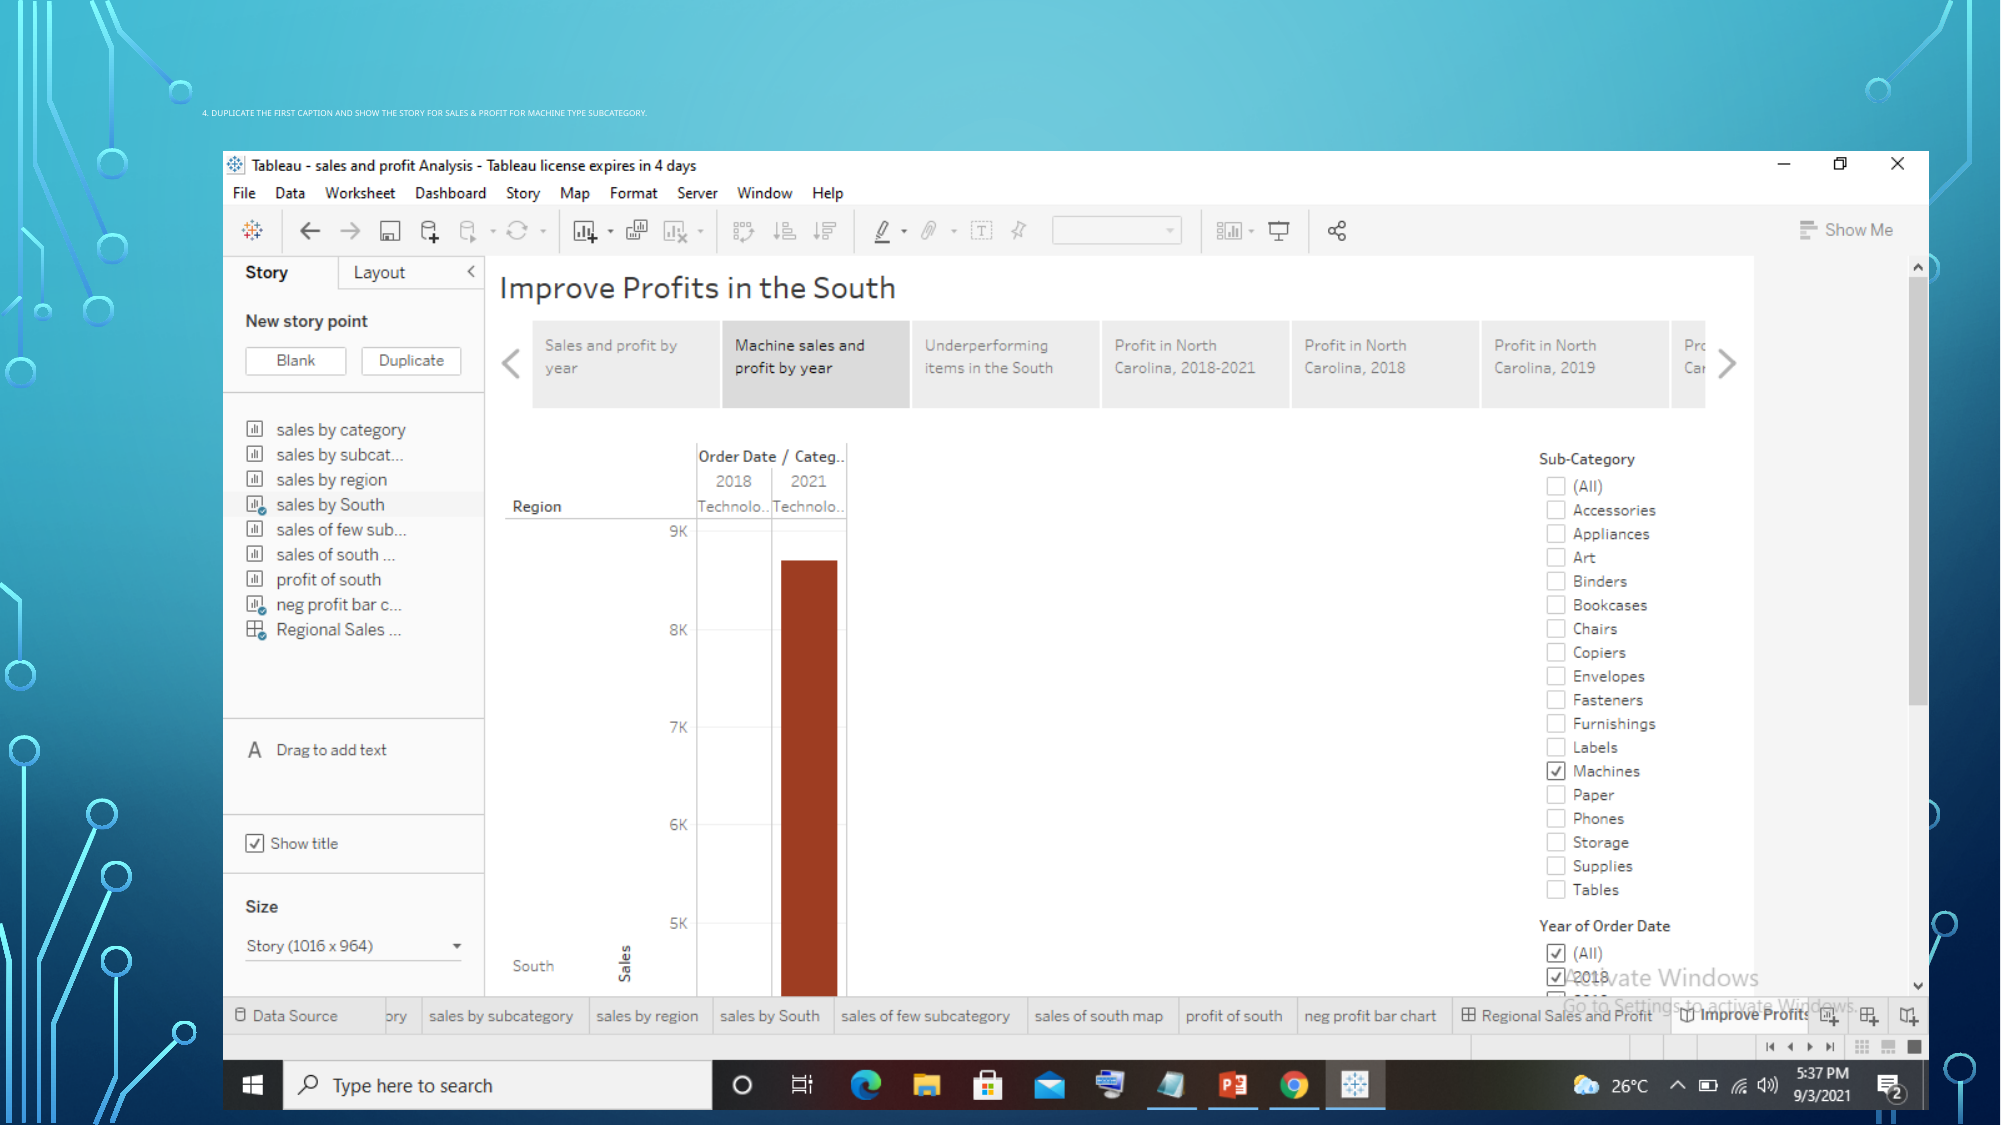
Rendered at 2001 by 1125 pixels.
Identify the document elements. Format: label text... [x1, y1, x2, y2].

title 4. Duplicate the first caption and show the story for Sales & profit for machine type subcategory. [187, 101, 1813, 136]
picture [223, 151, 1929, 1111]
